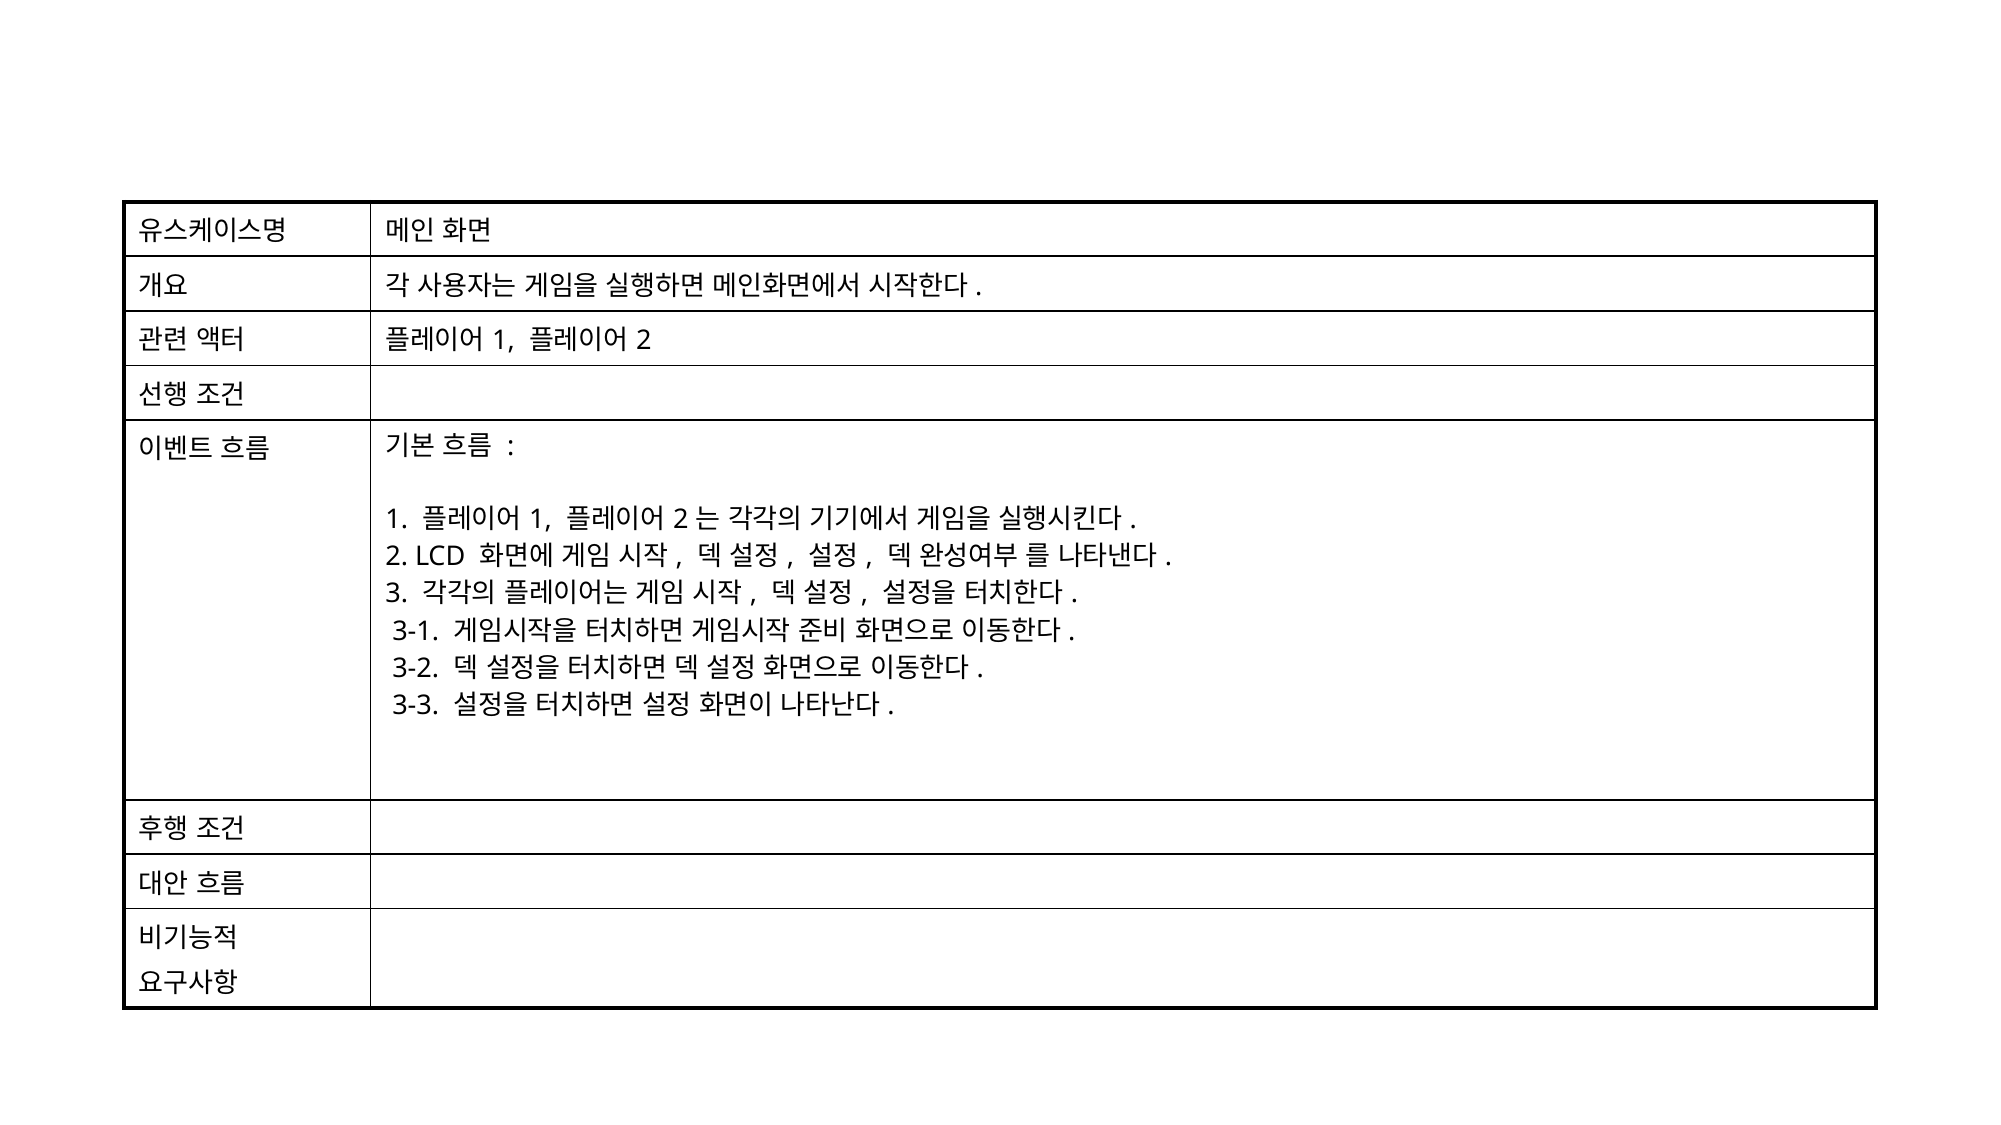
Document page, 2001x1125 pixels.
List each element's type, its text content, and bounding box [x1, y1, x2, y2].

table_cell [371, 366, 1874, 419]
table_cell 선행 조건 [126, 366, 370, 419]
table_cell [371, 855, 1874, 908]
table_cell 플레이어1, 플레이어2 [371, 312, 1874, 365]
table_cell 비기능적 요구사항 [126, 909, 370, 1006]
table_header 메인 화면 [371, 204, 1874, 255]
table_cell 개요 [126, 257, 370, 310]
table_cell [371, 801, 1874, 853]
table_cell 기본 흐름 : 1. 플레이어1, 플레이어2는 각각의 기기에서 게임을 실행시킨다. 2. LCD 화면에 게임 시작, 덱 설정, 설정, 덱 완성여부 를 나타낸다. 3. 각각의 플레이어는 게임 시작, 덱 설정, 설정을 터치한다. 3-1. 게임시작을 터치하면 게임시작 준비 화면으로 이동한다. 3-2. 덱 설정을 터치하면 덱 설정 화면으로 이동한다. 3-3. 설정을 터치하면 설정 화면이 나타난다. [371, 421, 1874, 799]
table_cell 각 사용자는 게임을 실행하면 메인화면에서 시작한다. [371, 257, 1874, 310]
table_cell 이벤트 흐름 [126, 421, 370, 799]
table_cell 관련 액터 [126, 312, 370, 365]
table_header 유스케이스명 [126, 204, 370, 255]
table_cell 대안 흐름 [126, 855, 370, 908]
table_cell [371, 909, 1874, 1006]
table_cell 후행 조건 [126, 801, 370, 853]
